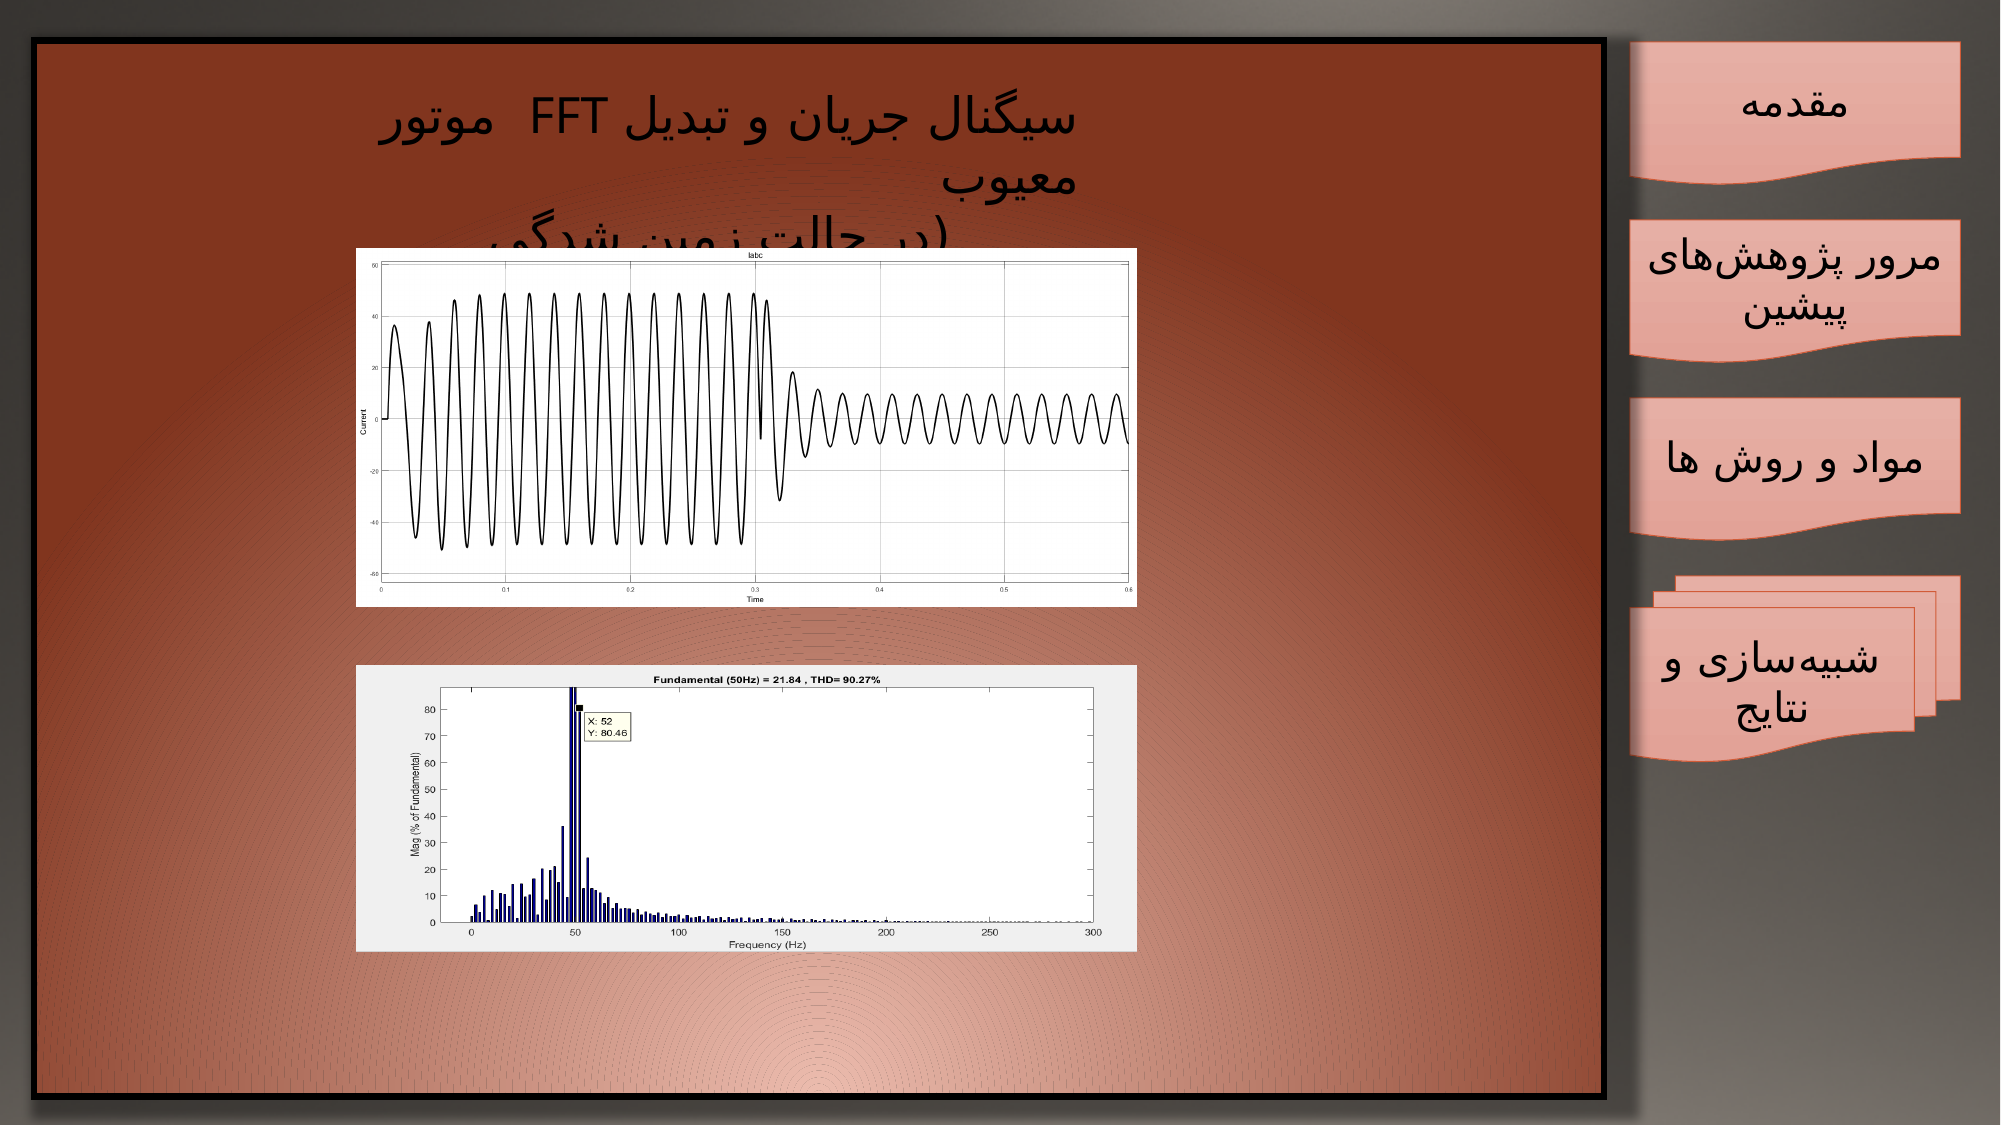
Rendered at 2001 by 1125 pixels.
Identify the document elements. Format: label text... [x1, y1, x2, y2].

text_box [33, 39, 1605, 1098]
text_box مواد و روش ها [1642, 397, 1961, 541]
text_box شبیه‌سازی و نتایج [1642, 575, 1961, 763]
text_box مرور پژوهش‌های پیشین [1629, 219, 1961, 363]
text_box مقدمه [1642, 41, 1961, 185]
text_box سیگنال جریان و تبدیل FFT موتور معیوب (در حالت زمین شدگی استاتور) [356, 76, 1094, 248]
picture [0, 0, 2001, 1125]
